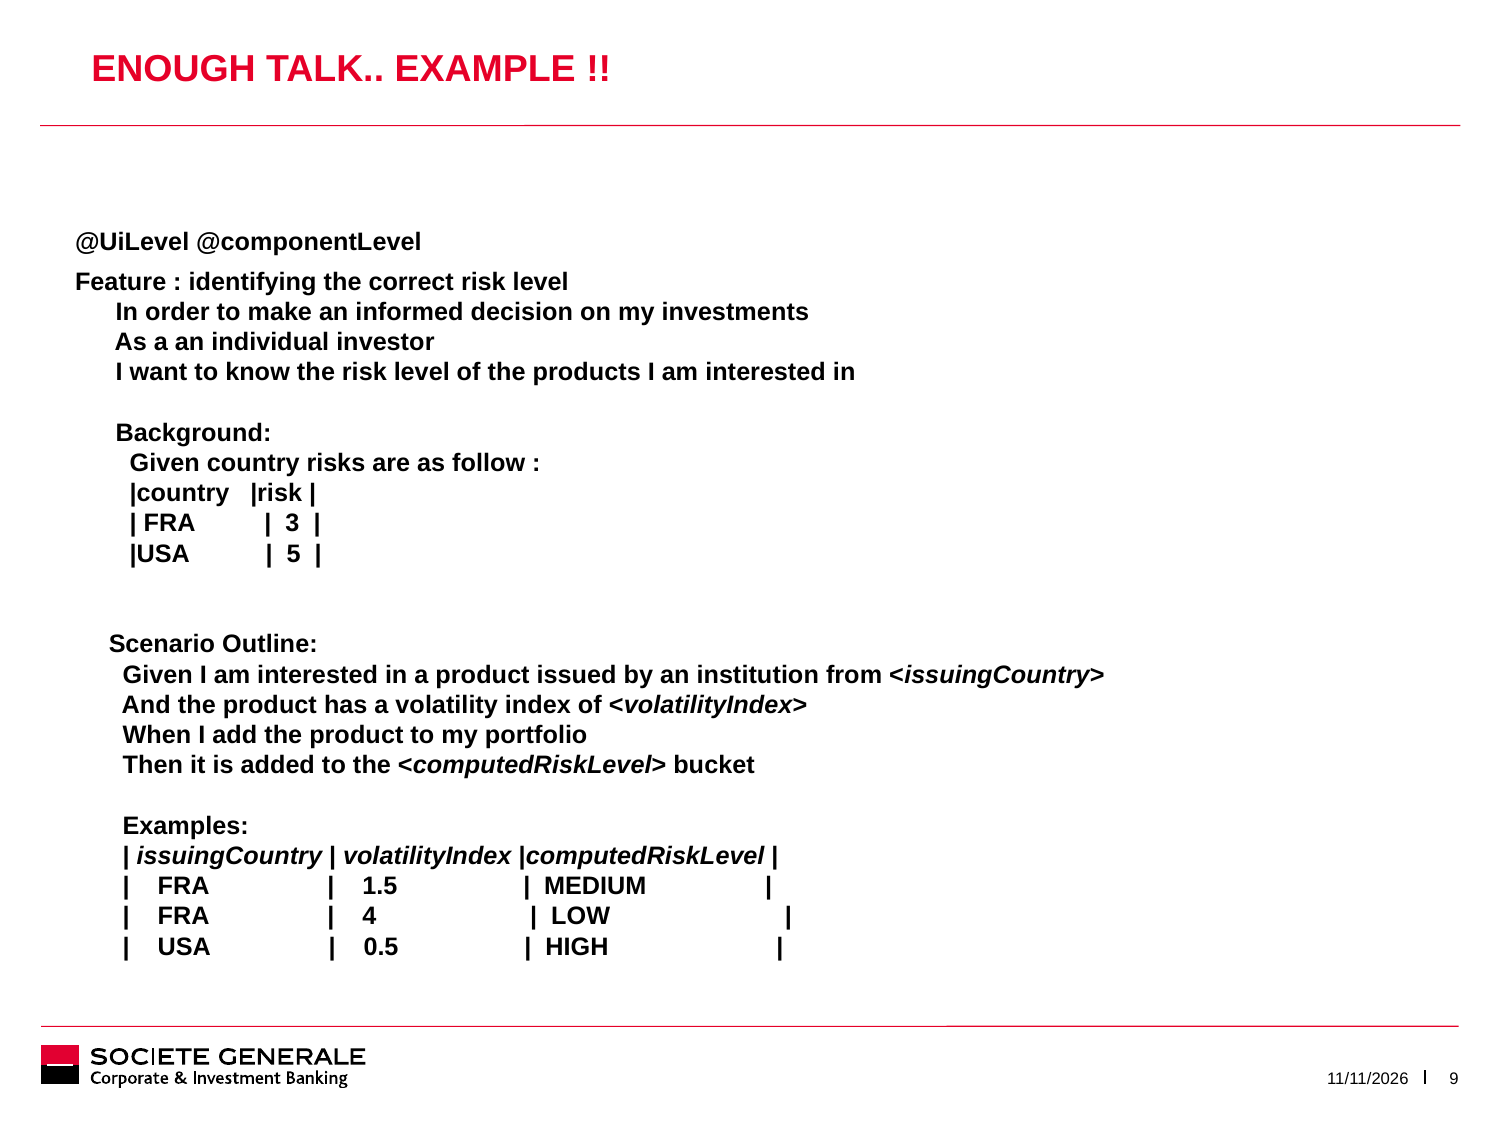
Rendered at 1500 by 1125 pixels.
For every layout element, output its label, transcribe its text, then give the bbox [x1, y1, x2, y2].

list @UiLevel @componentLevel Feature : identifying the correct risk level In order to make an informed decision on my investments As a an individual investor I want to know the risk level of the products I am interested in Background: Given country risks are as follow : |country |risk | | FRA | 3 | |USA | 5 | Scenario Outline: Given I am interested in a product issued by an institution from <issuingCountry> And the product has a volatility index of <volatilityIndex> When I add the product to my portfolio Then it is added to the <computedRiskLevel> bucket Examples: | issuingCountry | volatilityIndex |computedRiskLevel | | FRA | 1.5 | MEDIUM | | FRA | 4 | LOW | | USA | 0.5 | HIGH | [75, 224, 1425, 968]
title Enough talk.. Example !! [91, 42, 1246, 90]
